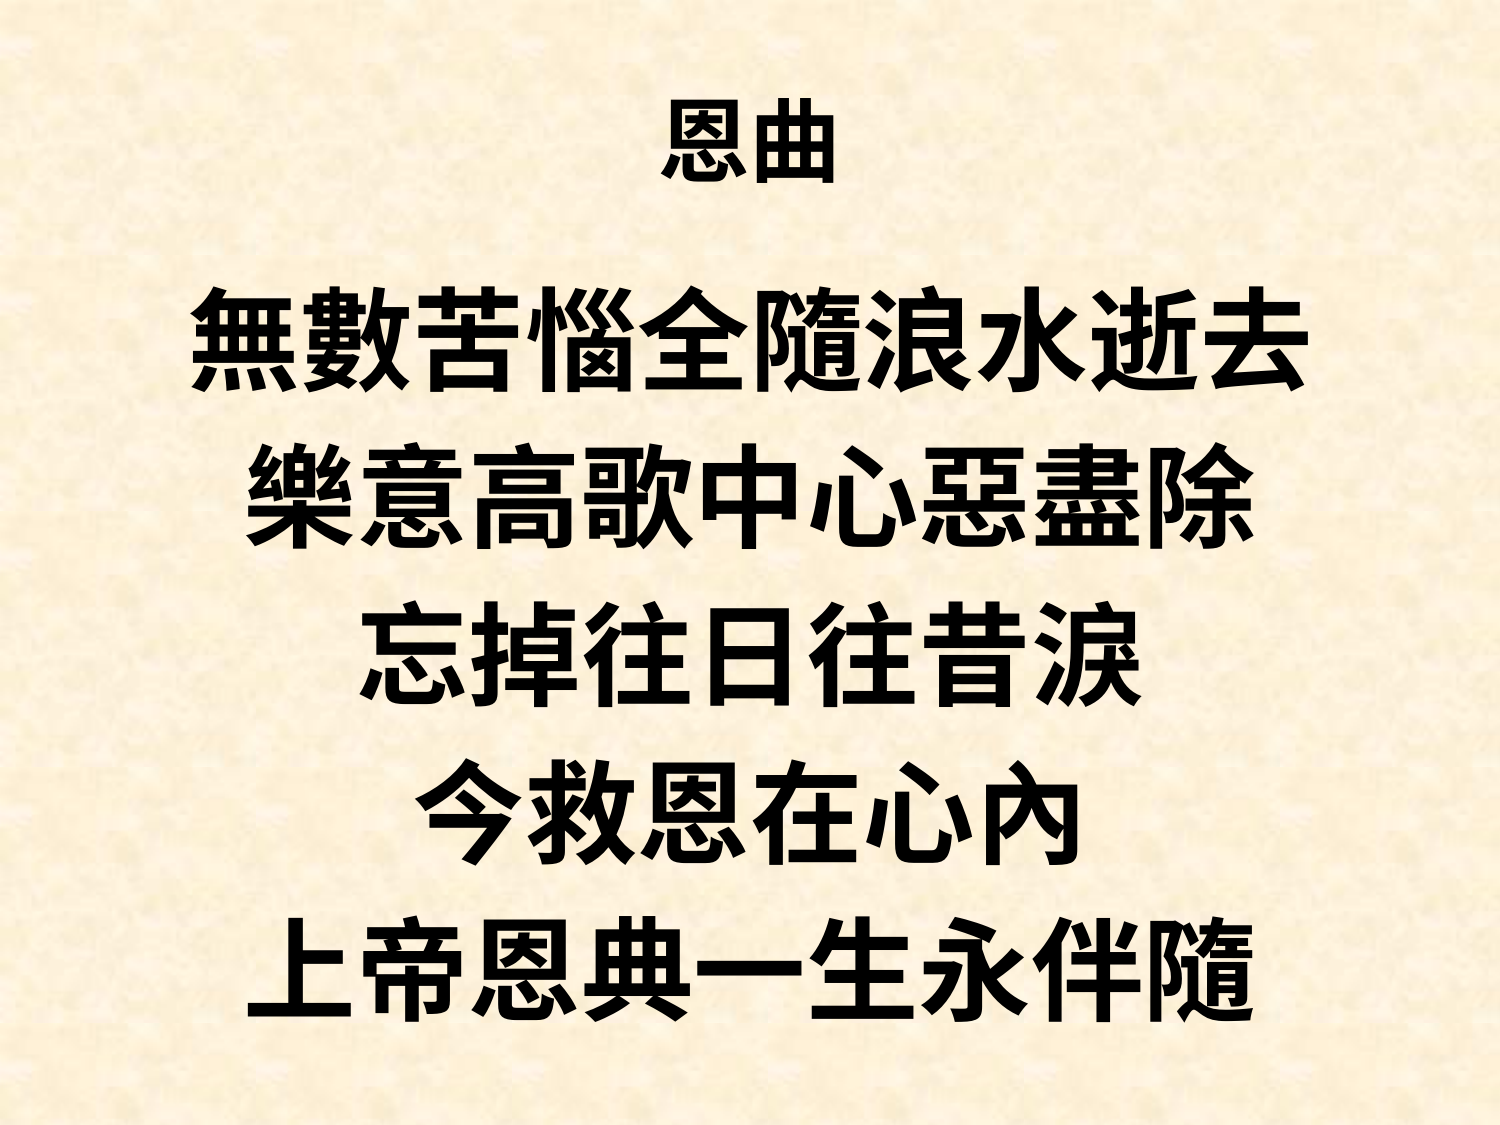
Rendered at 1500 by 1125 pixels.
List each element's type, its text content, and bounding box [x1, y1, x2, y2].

list 無數苦惱全隨浪水逝去 樂意高歌中心惡盡除 忘掉往日往昔淚 今救恩在心內 上帝恩典一生永伴隨 [75, 262, 1425, 1005]
title 恩曲 [75, 45, 1425, 233]
picture [0, 0, 1500, 1125]
